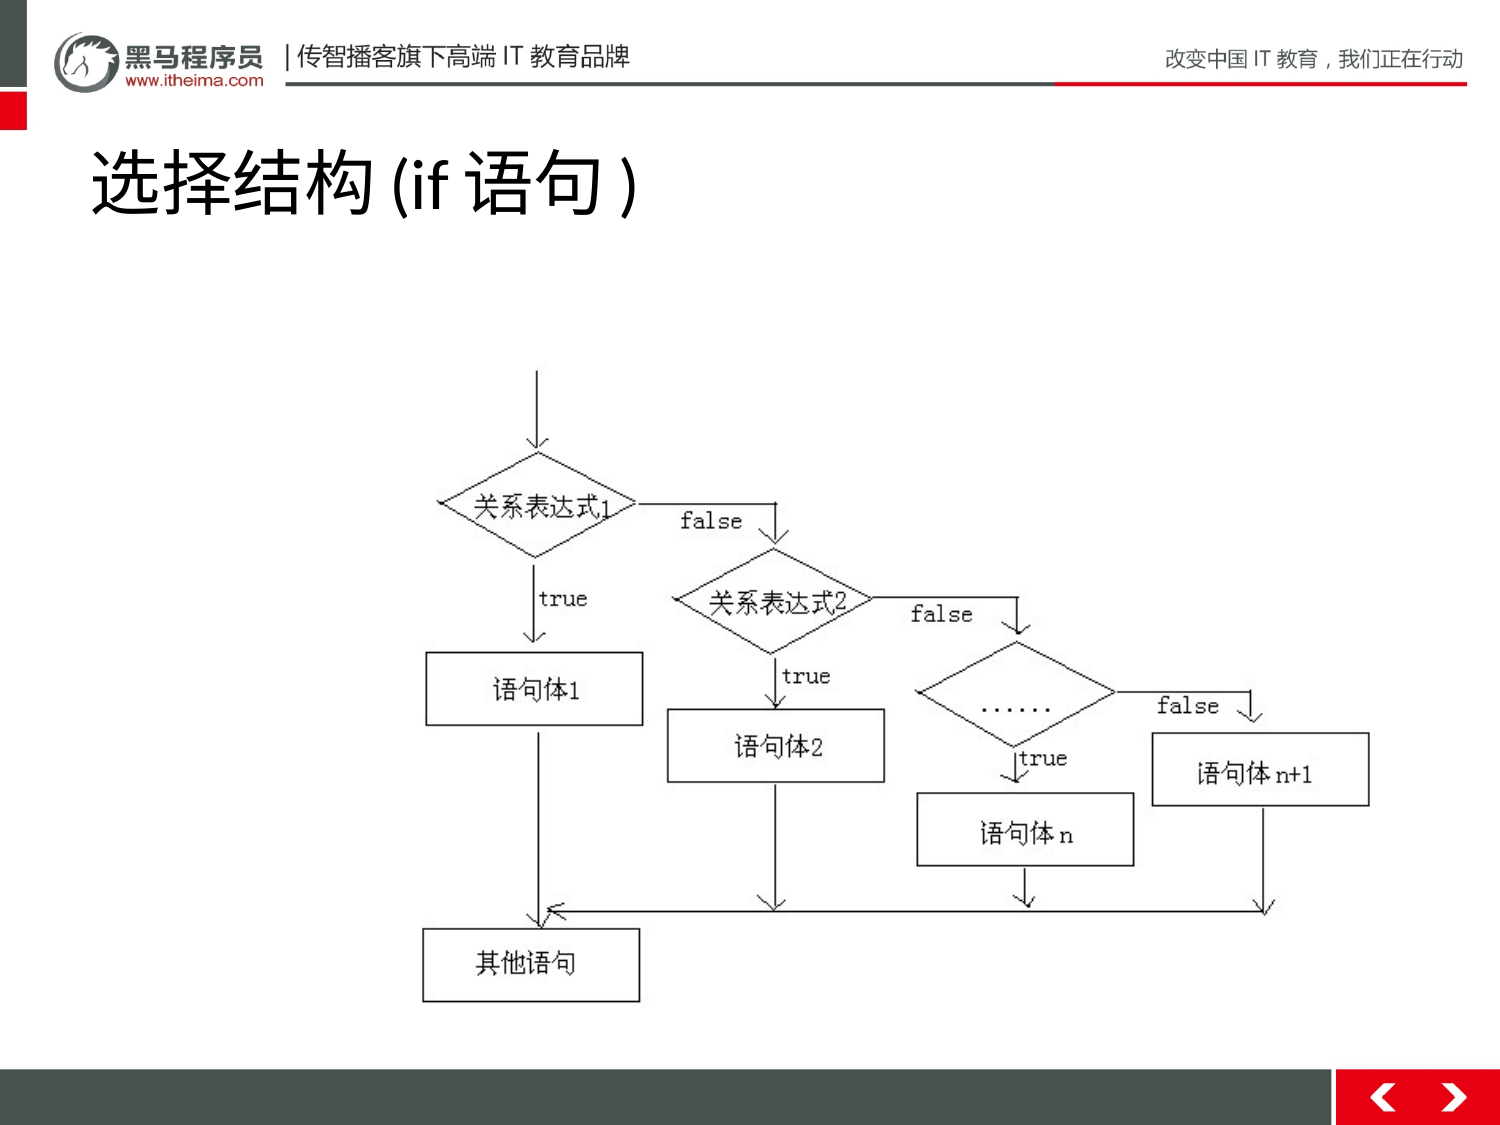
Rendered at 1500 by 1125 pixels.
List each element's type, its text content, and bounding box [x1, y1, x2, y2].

picture [0, 0, 1500, 1125]
title 选择结构(if语句) [75, 45, 1425, 233]
